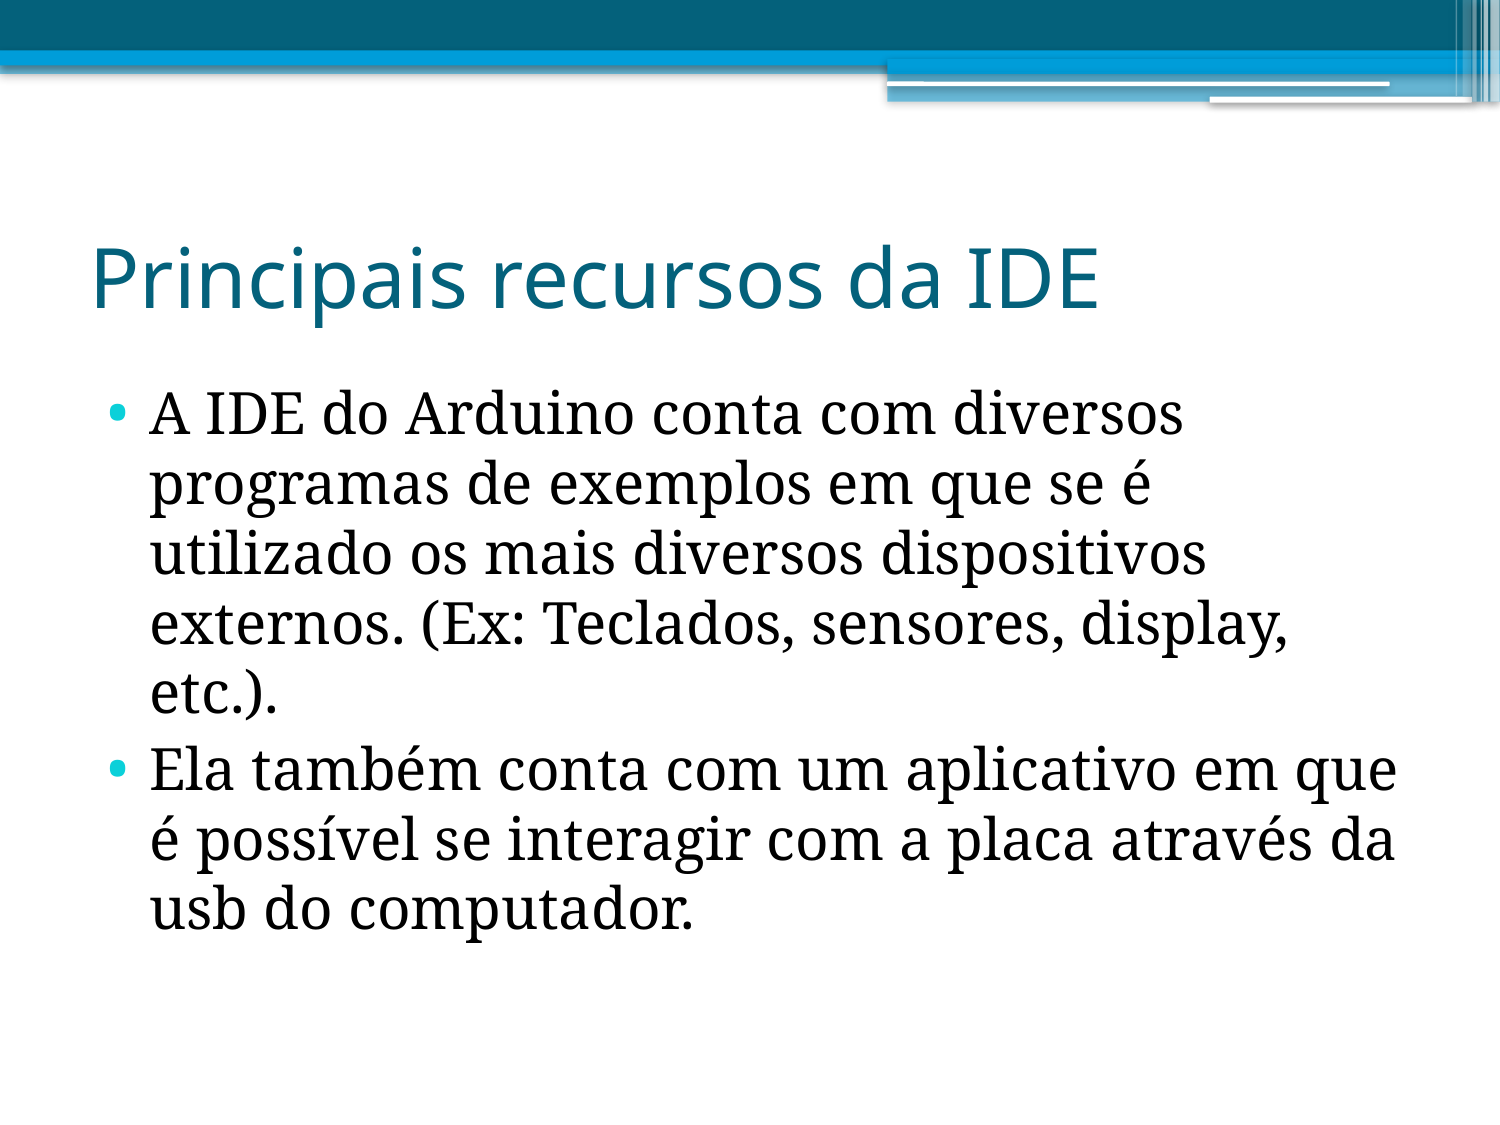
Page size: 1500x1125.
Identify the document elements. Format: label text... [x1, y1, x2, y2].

title Principais recursos da IDE [75, 187, 1425, 363]
list A IDE do Arduino conta com diversos programas de exemplos em que se é utilizado os mais diversos dispositivos externos. (Ex: Teclados, sensores, display, etc.). Ela também conta com um aplicativo em que é possível se interagir com a placa através da usb do computador. [75, 368, 1425, 1079]
